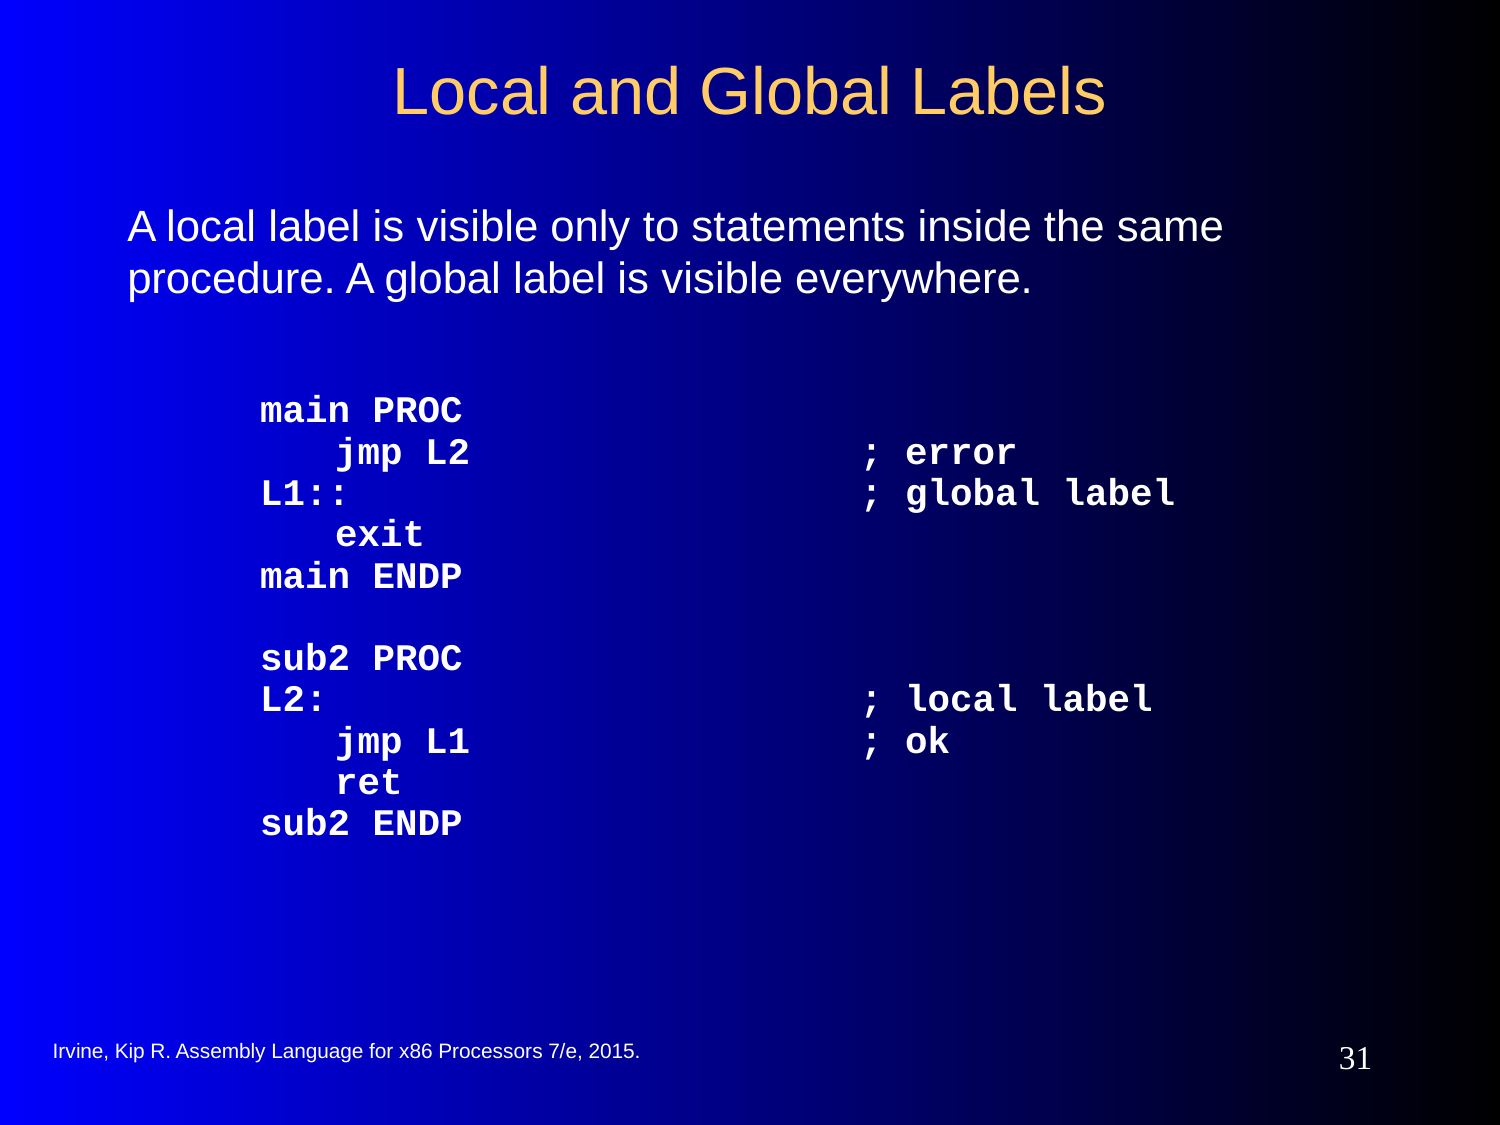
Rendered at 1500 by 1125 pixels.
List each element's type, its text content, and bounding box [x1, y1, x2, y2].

footer Irvine, Kip R. Assembly Language for x86 Processors 7/e, 2015. [37, 1025, 825, 1075]
slide_number 31 [1224, 1025, 1388, 1088]
title Local and Global Labels [112, 37, 1388, 138]
text_box main PROC jmp L2 ; error L1:: ; global label exit main ENDP sub2 PROC L2: ; local label jmp L1 ; ok ret sub2 ENDP [237, 375, 1263, 925]
text_box A local label is visible only to statements inside the same procedure. A global label is visible everywhere. [112, 174, 1375, 325]
